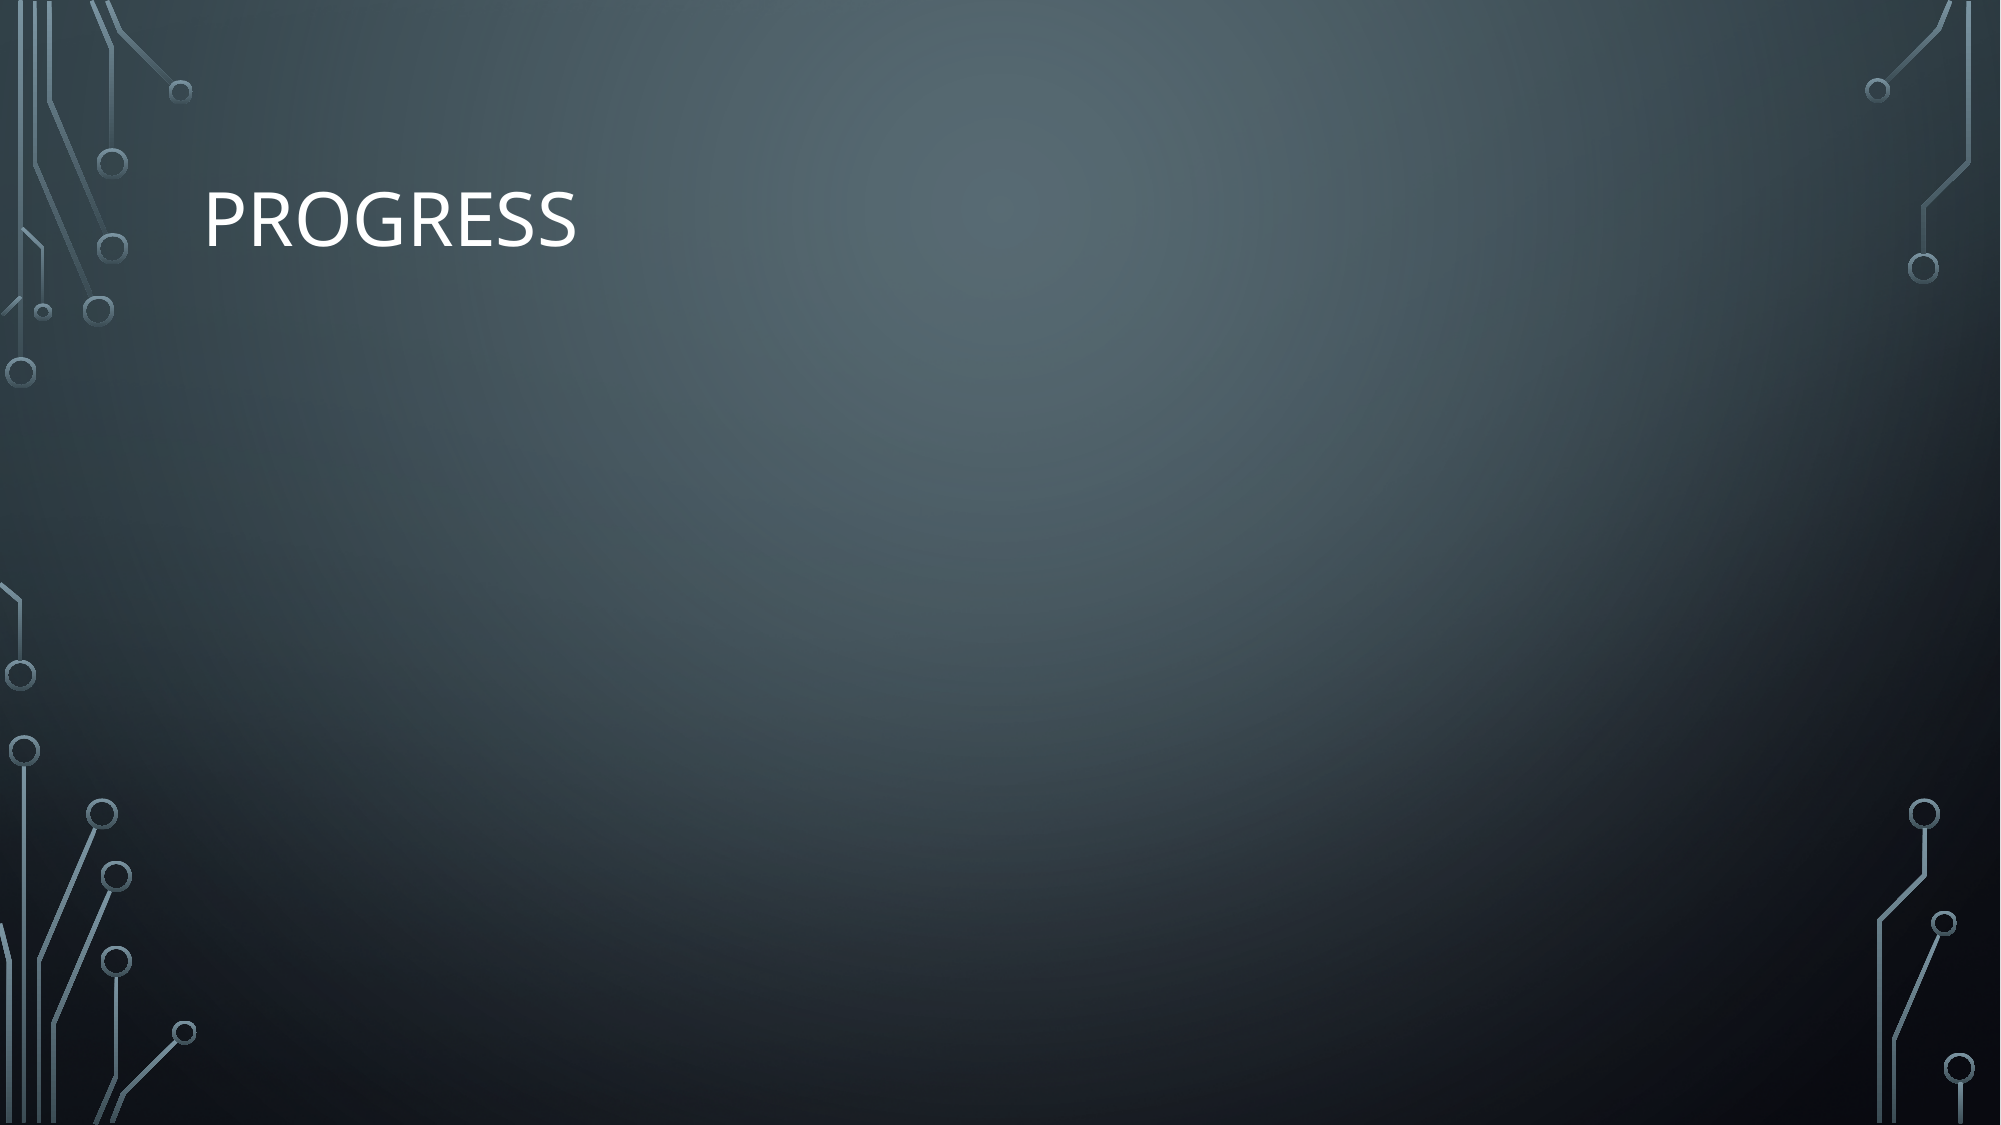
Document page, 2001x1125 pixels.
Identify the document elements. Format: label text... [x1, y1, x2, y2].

title progress [187, 101, 1813, 344]
